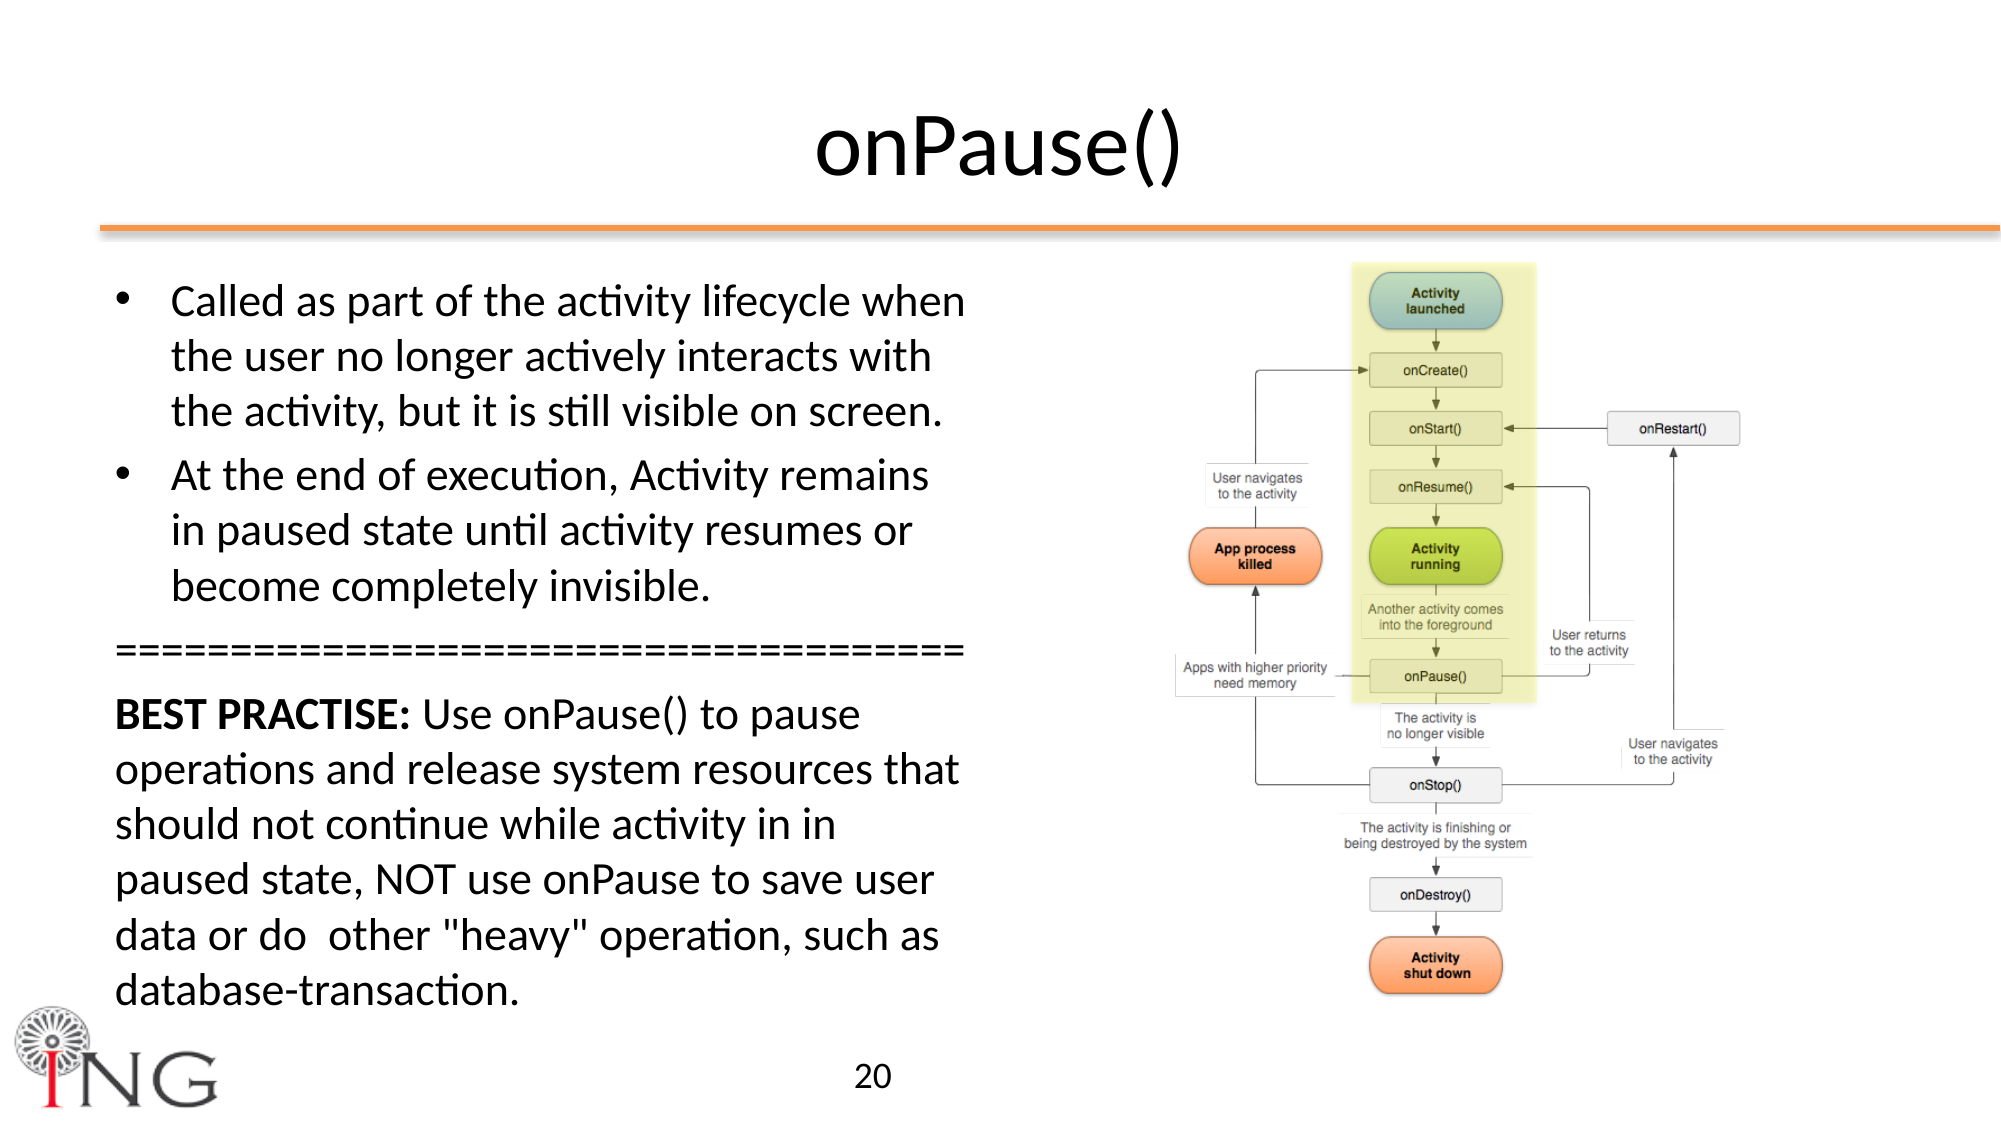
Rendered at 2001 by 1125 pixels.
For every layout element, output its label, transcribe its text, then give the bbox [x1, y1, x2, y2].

picture [0, 987, 244, 1125]
list Called as part of the activity lifecycle when the user no longer actively interacts with the activity, but it is still visible on screen. At the end of execution, Activity remains in paused state until activity resumes or become completely invisible. ===================================== BEST PRACTISE: Use onPause() to pause operations and release system resources that should not continue while activity in in paused state, NOT use onPause to save user data or do other "heavy" operation, such as database-transaction. [99, 262, 984, 1044]
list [1170, 262, 1746, 1006]
slide_number 20 [839, 1043, 1900, 1104]
title onPause() [99, 45, 1900, 233]
